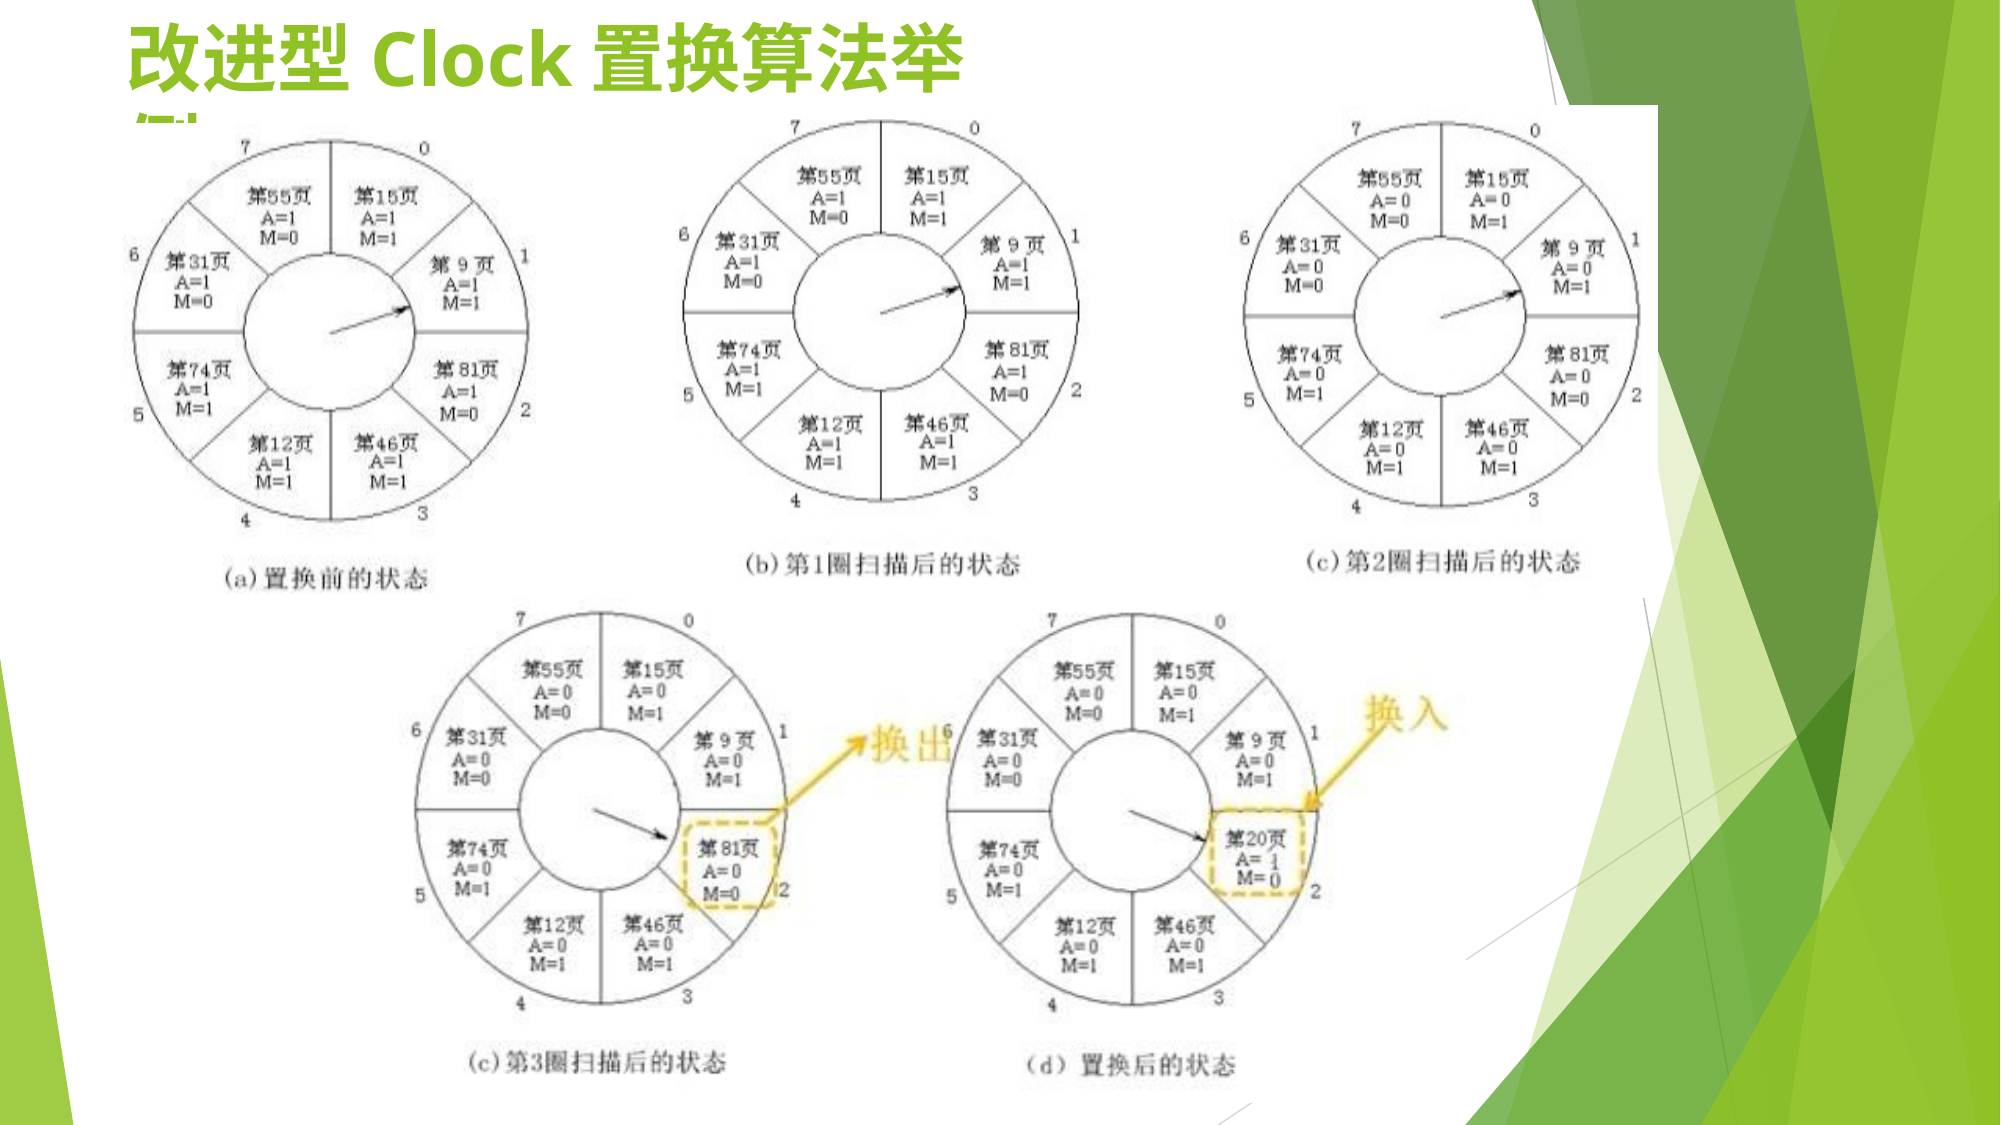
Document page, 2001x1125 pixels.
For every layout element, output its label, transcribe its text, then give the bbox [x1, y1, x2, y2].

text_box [123, 104, 1658, 1103]
title 改进型Clock置换算法举例 [124, 9, 997, 104]
picture [675, 119, 1089, 579]
